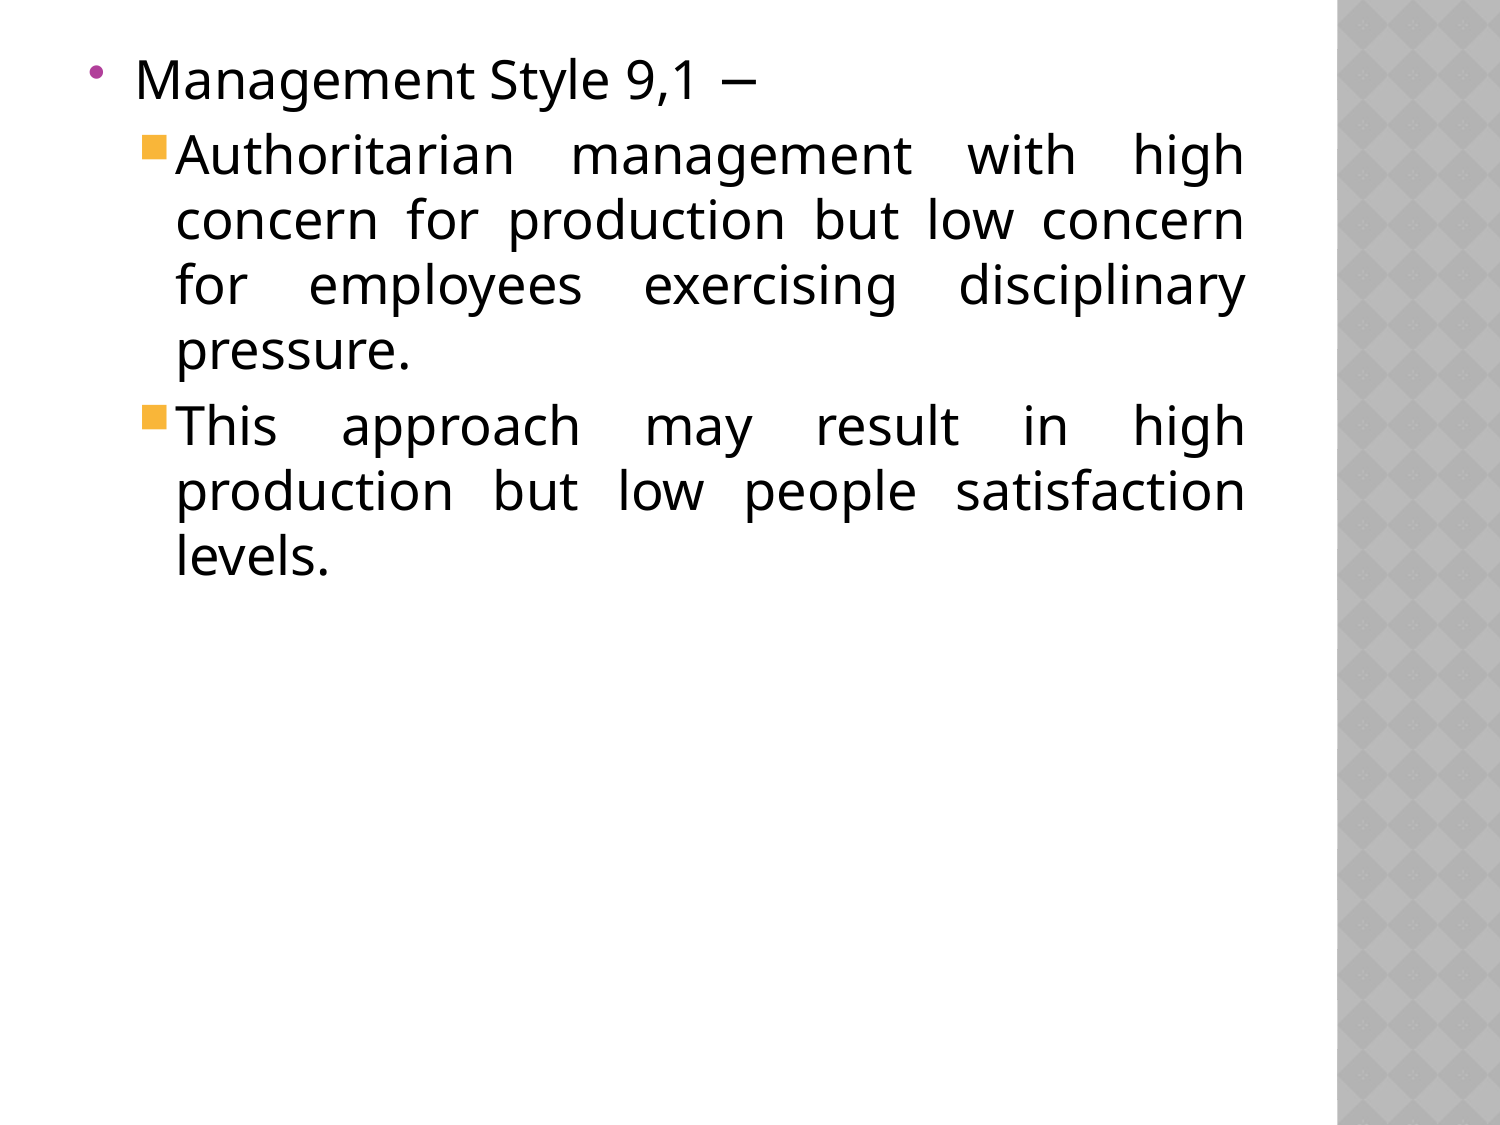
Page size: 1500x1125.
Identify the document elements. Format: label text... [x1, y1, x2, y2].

list Management Style 9,1 − Authoritarian management with high concern for production but low concern for employees exercising disciplinary pressure. This approach may result in high production but low people satisfaction levels. [75, 37, 1263, 1059]
